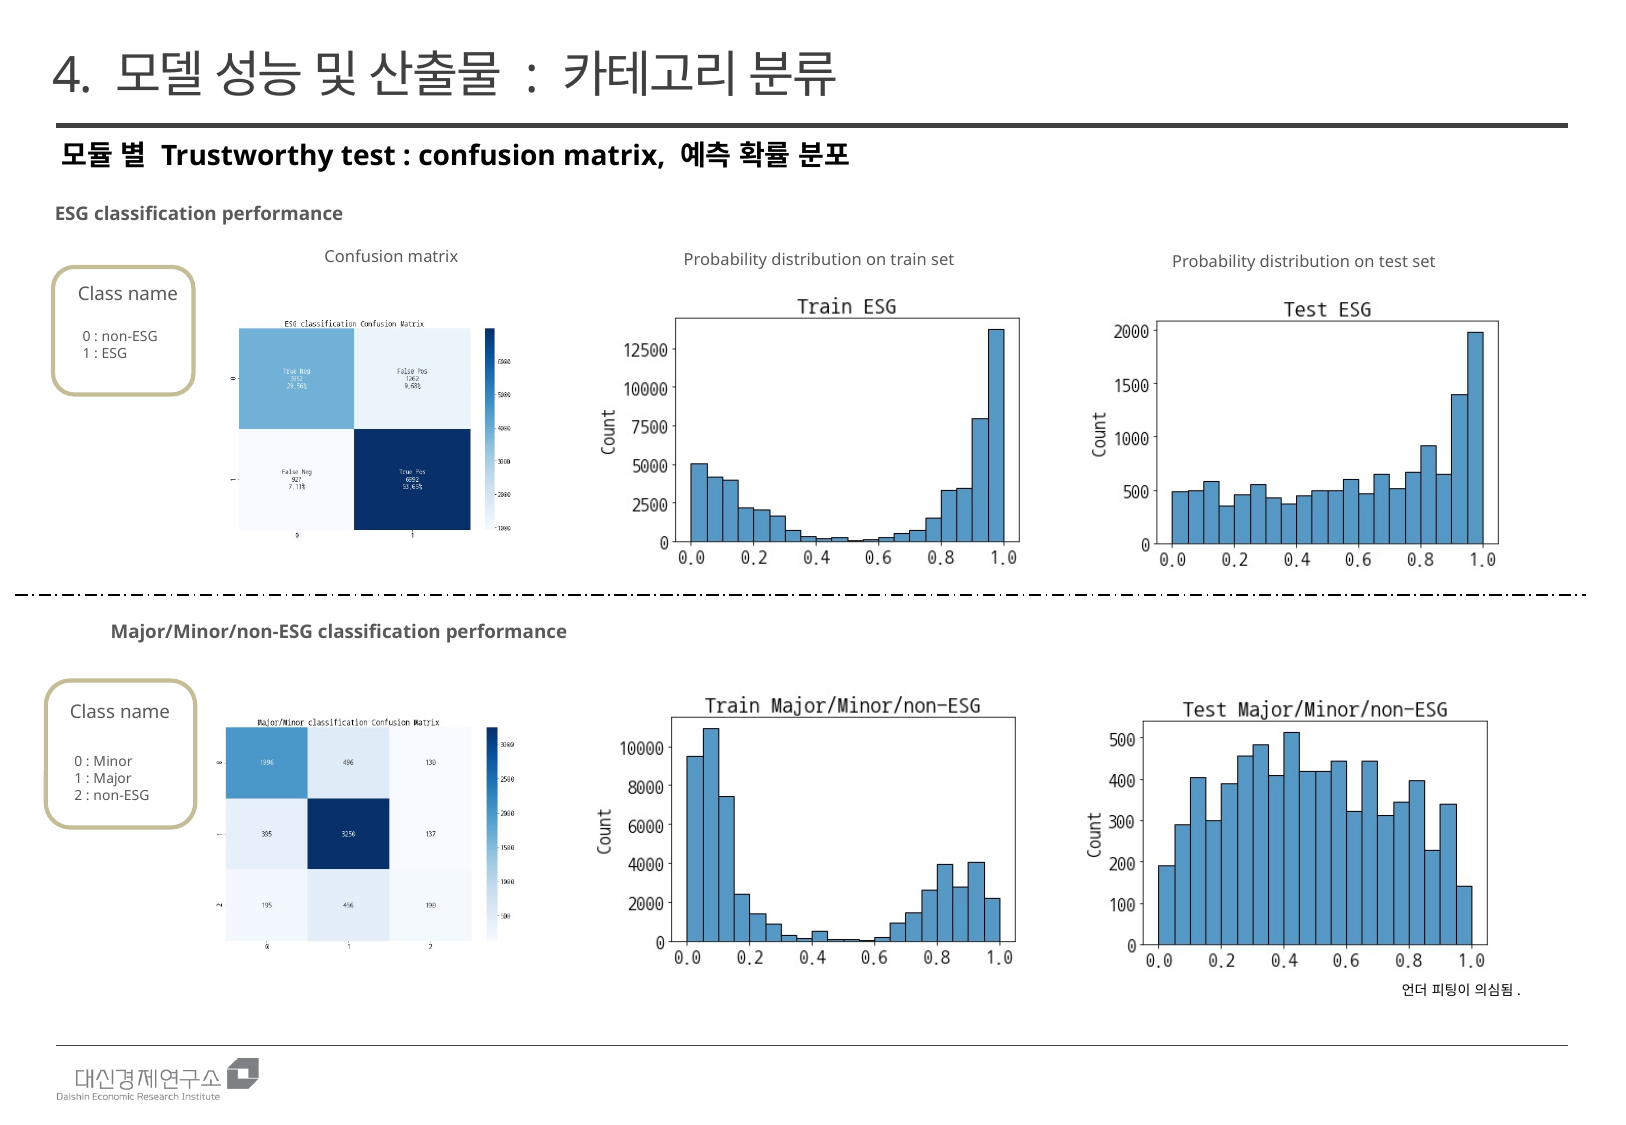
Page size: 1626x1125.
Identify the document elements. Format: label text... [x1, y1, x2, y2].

text_box Major/Minor/non-ESG classification performance [95, 612, 582, 650]
text_box 언더 피팅이 의심됨. [1387, 973, 1569, 1006]
text_box Class name [58, 274, 198, 312]
picture [57, 1058, 259, 1100]
text_box [50, 264, 191, 397]
text_box Probability distribution on test set [1157, 243, 1451, 279]
picture [593, 290, 1026, 574]
text_box Confusion matrix [309, 238, 474, 273]
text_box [45, 680, 1494, 977]
picture [1083, 293, 1505, 575]
text_box Probability distribution on train set [668, 241, 970, 277]
text_box 모듈 별 Trustworthy test : confusion matrix, 예측 확률 분포 [46, 130, 866, 179]
text_box 4. 모델 성능 및 산출물 : 카테고리 분류 [52, 42, 1096, 103]
text_box ESG classification performance [39, 193, 358, 232]
picture [191, 296, 565, 563]
